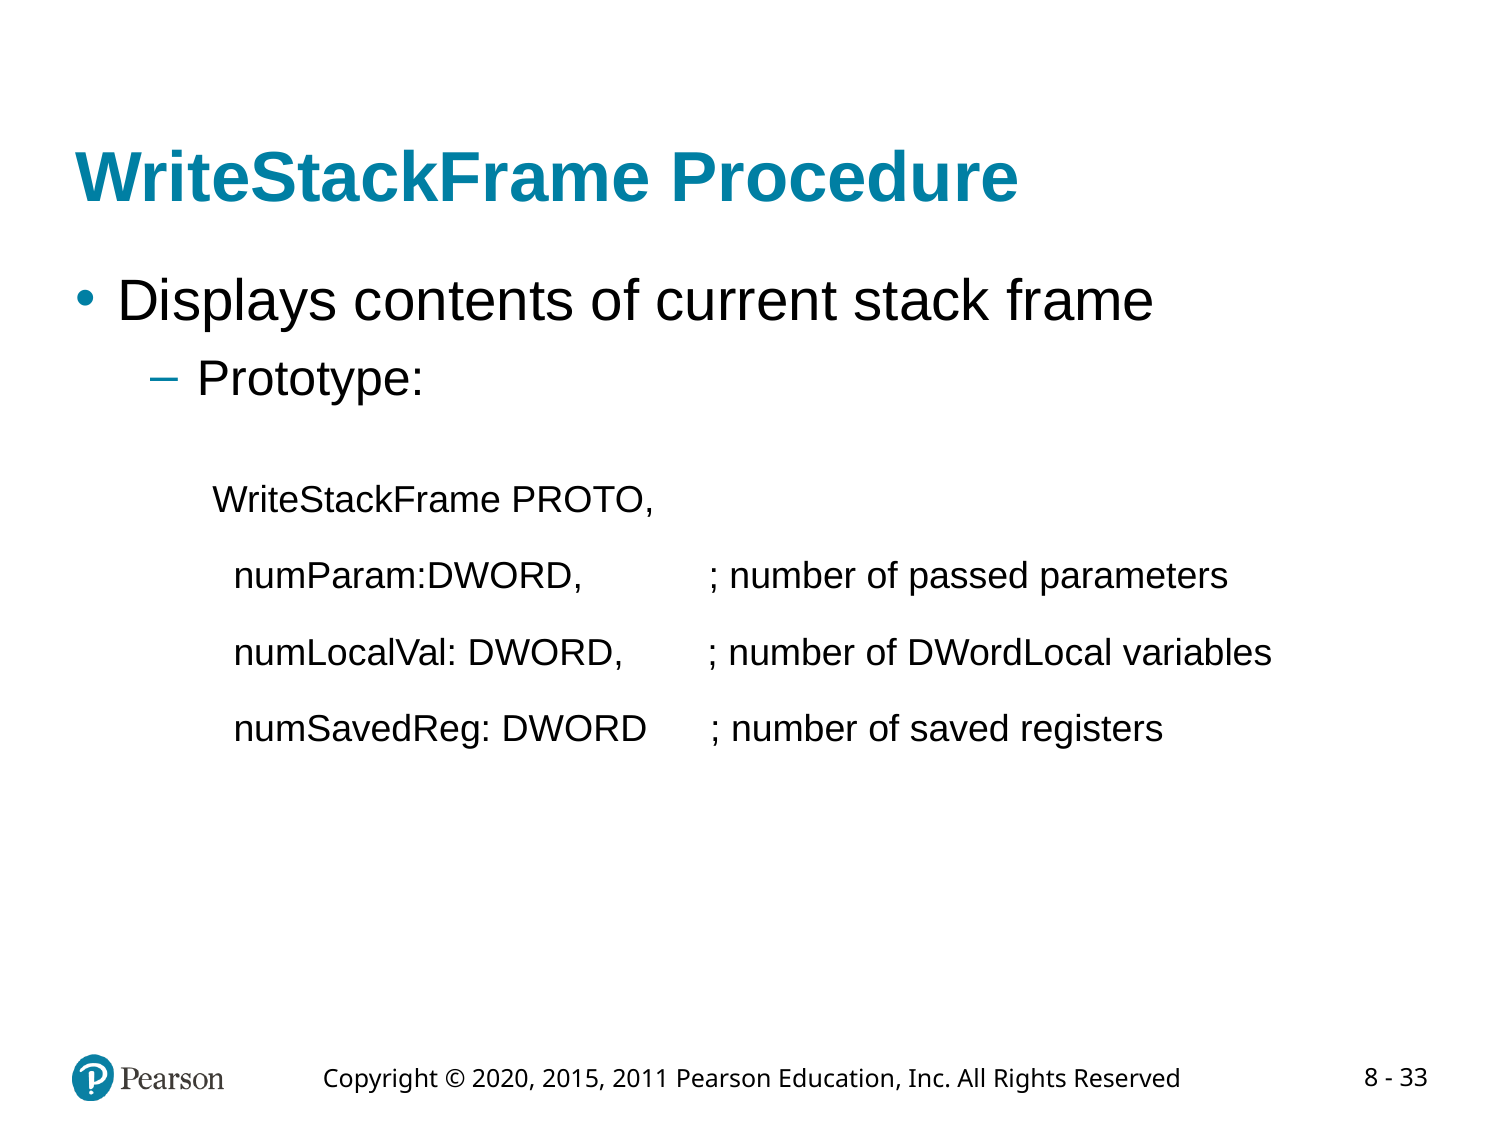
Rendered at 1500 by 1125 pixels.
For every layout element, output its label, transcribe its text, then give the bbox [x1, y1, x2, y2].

picture [72, 1054, 89, 1072]
list Displays contents of current stack frame Prototype: [75, 262, 1425, 425]
picture [81, 1064, 107, 1089]
picture [99, 1054, 224, 1101]
text_box WriteStackFrame PROTO, numParam:DWORD, ; number of passed parameters numLocalVal: DWORD, ; number of DWordLocal variables numSavedReg: DWORD ; number of saved registers [212, 474, 1450, 788]
picture [72, 1087, 83, 1101]
title WriteStackFrame Procedure [75, 35, 1425, 216]
